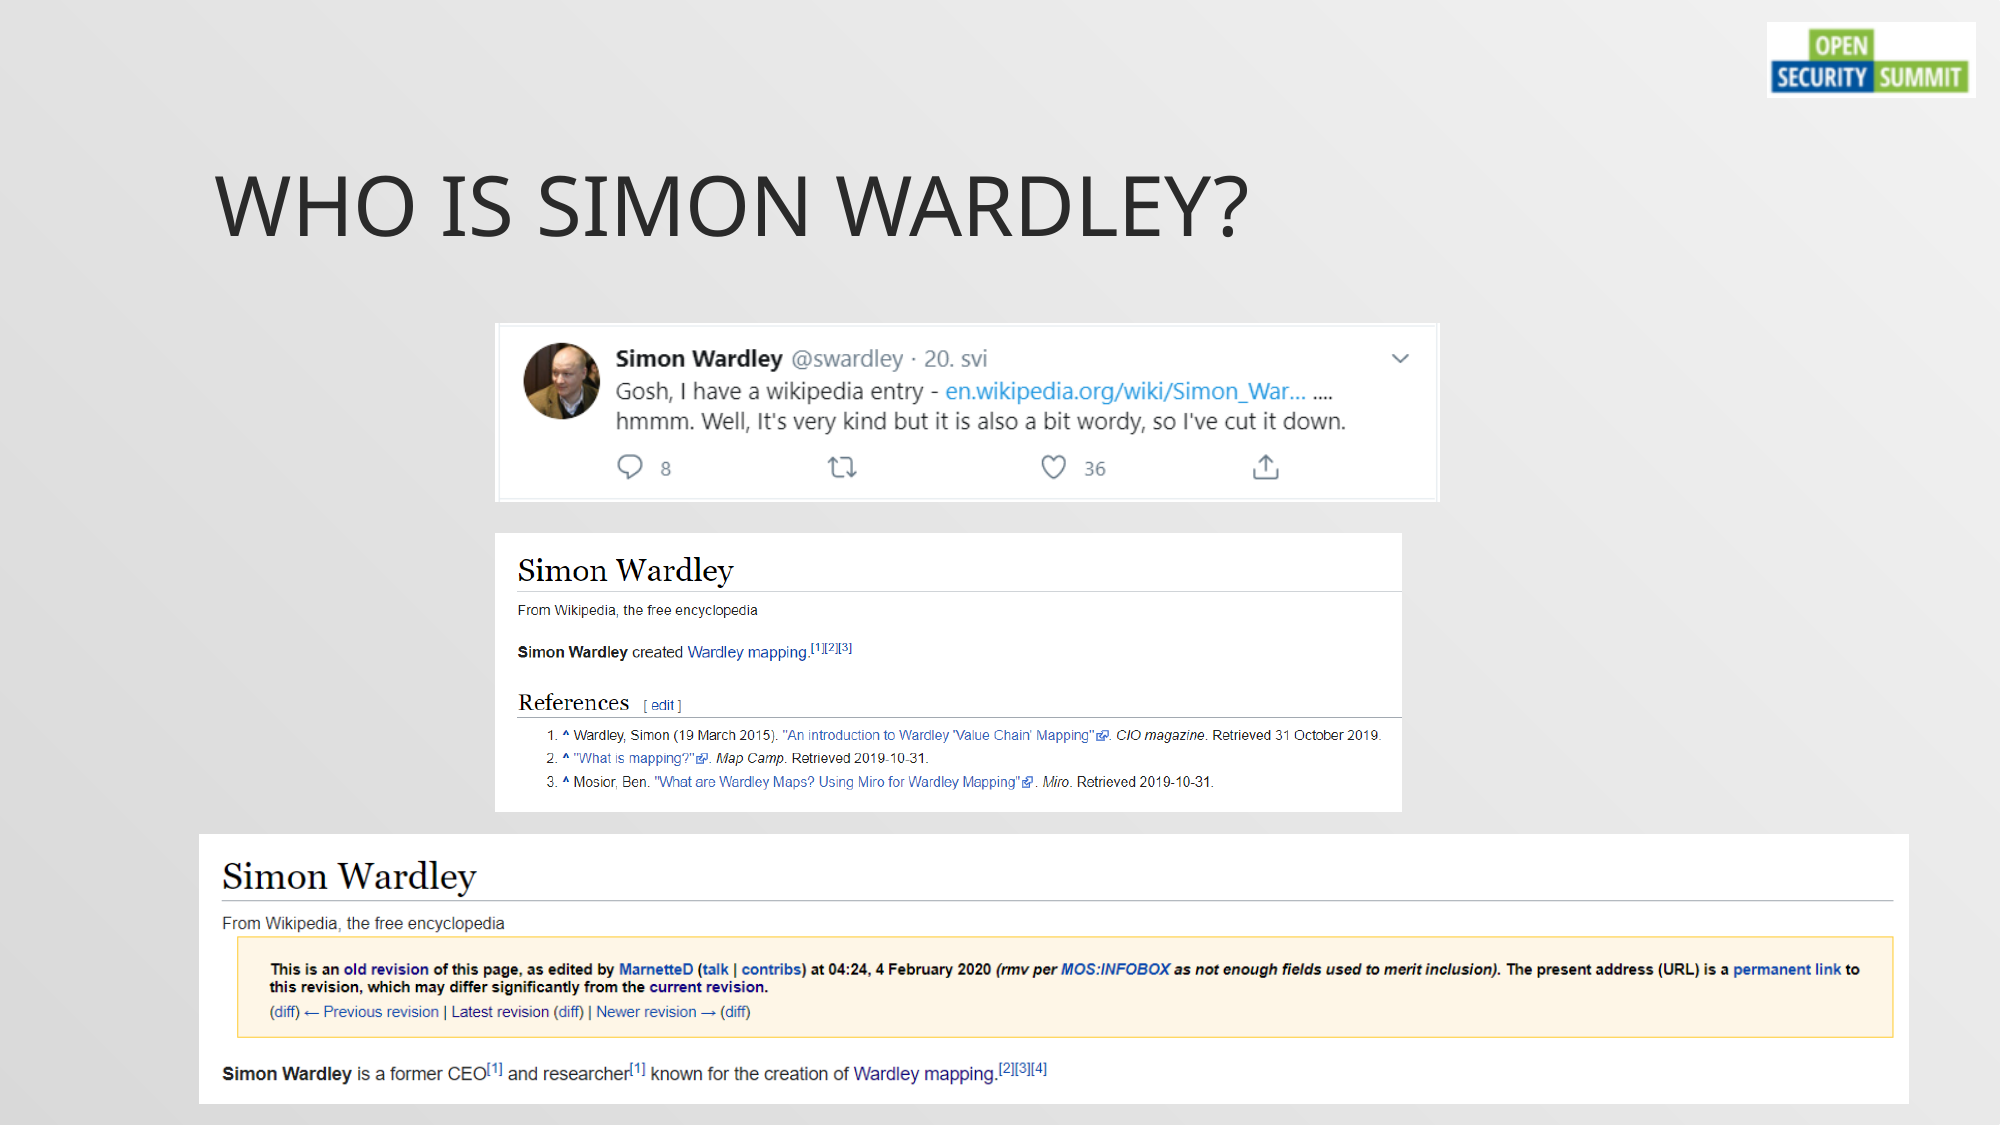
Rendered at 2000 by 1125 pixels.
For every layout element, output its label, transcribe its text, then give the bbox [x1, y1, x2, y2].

picture [199, 834, 1909, 1104]
picture [495, 533, 1402, 812]
title Who is Simon wardley? [199, 45, 1800, 263]
picture [495, 323, 1440, 503]
picture [1767, 22, 1976, 98]
